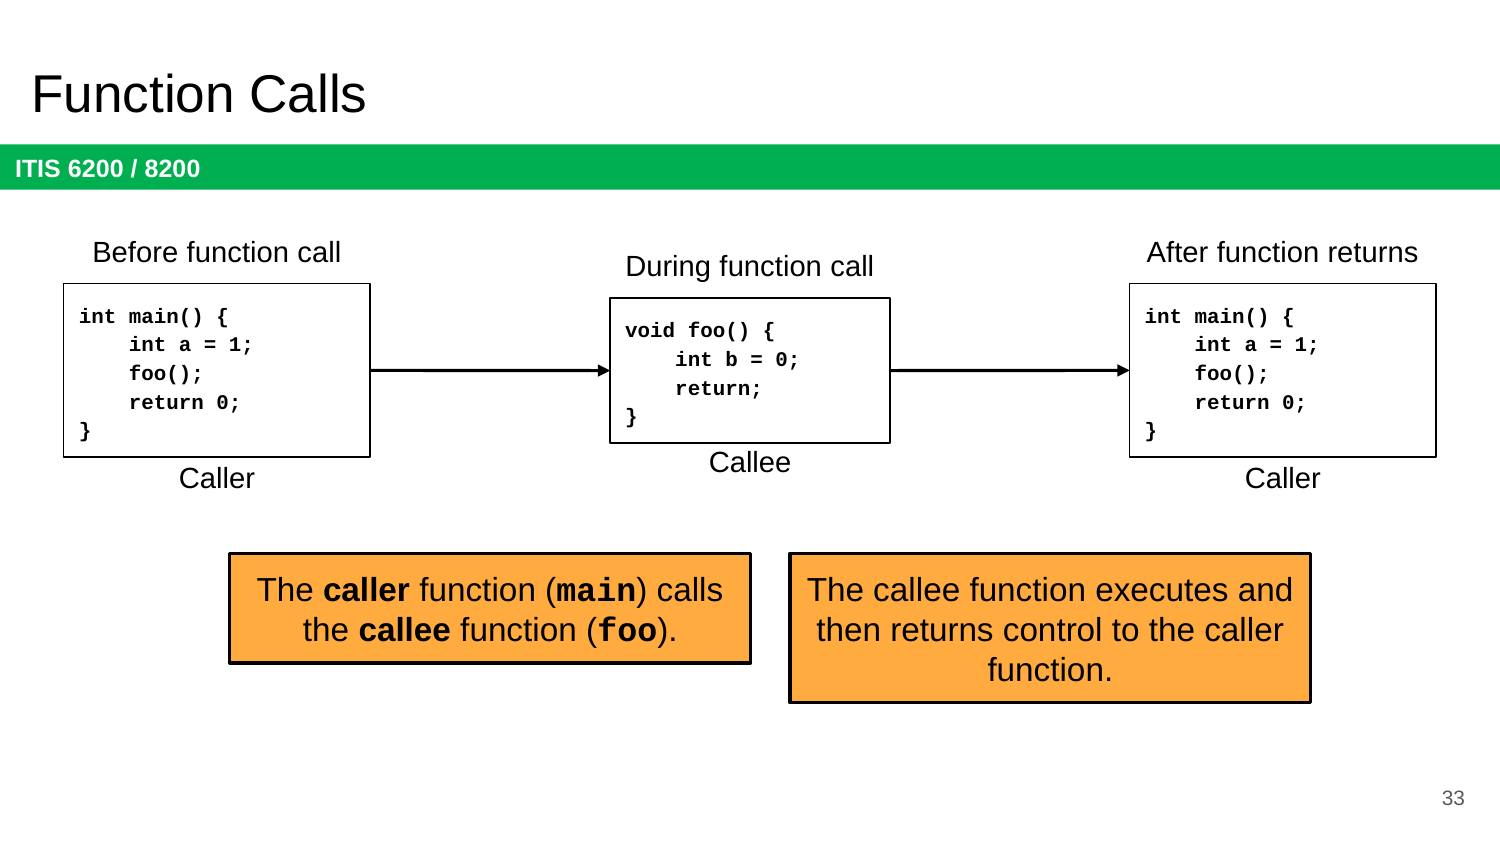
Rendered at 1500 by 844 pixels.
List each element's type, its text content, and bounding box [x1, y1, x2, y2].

text_box void foo() { int b = 0; return; } [610, 298, 890, 428]
text_box Before function call [63, 217, 371, 283]
text_box int main() { int a = 1; foo(); return 0; } [1129, 283, 1437, 444]
text_box Caller [63, 444, 371, 510]
text_box During function call [610, 232, 890, 298]
text_box int main() { int a = 1; foo(); return 0; } [63, 283, 371, 444]
text_box The callee function executes and then returns control to the caller function. [790, 553, 1311, 703]
title Function Calls [16, 44, 1415, 139]
text_box The caller function (main) calls the callee function (foo). [229, 553, 751, 663]
text_box After function returns [1129, 217, 1437, 283]
text_box Caller [1129, 444, 1437, 510]
slide_number 33 [1389, 764, 1480, 830]
text_box Callee [610, 428, 890, 494]
